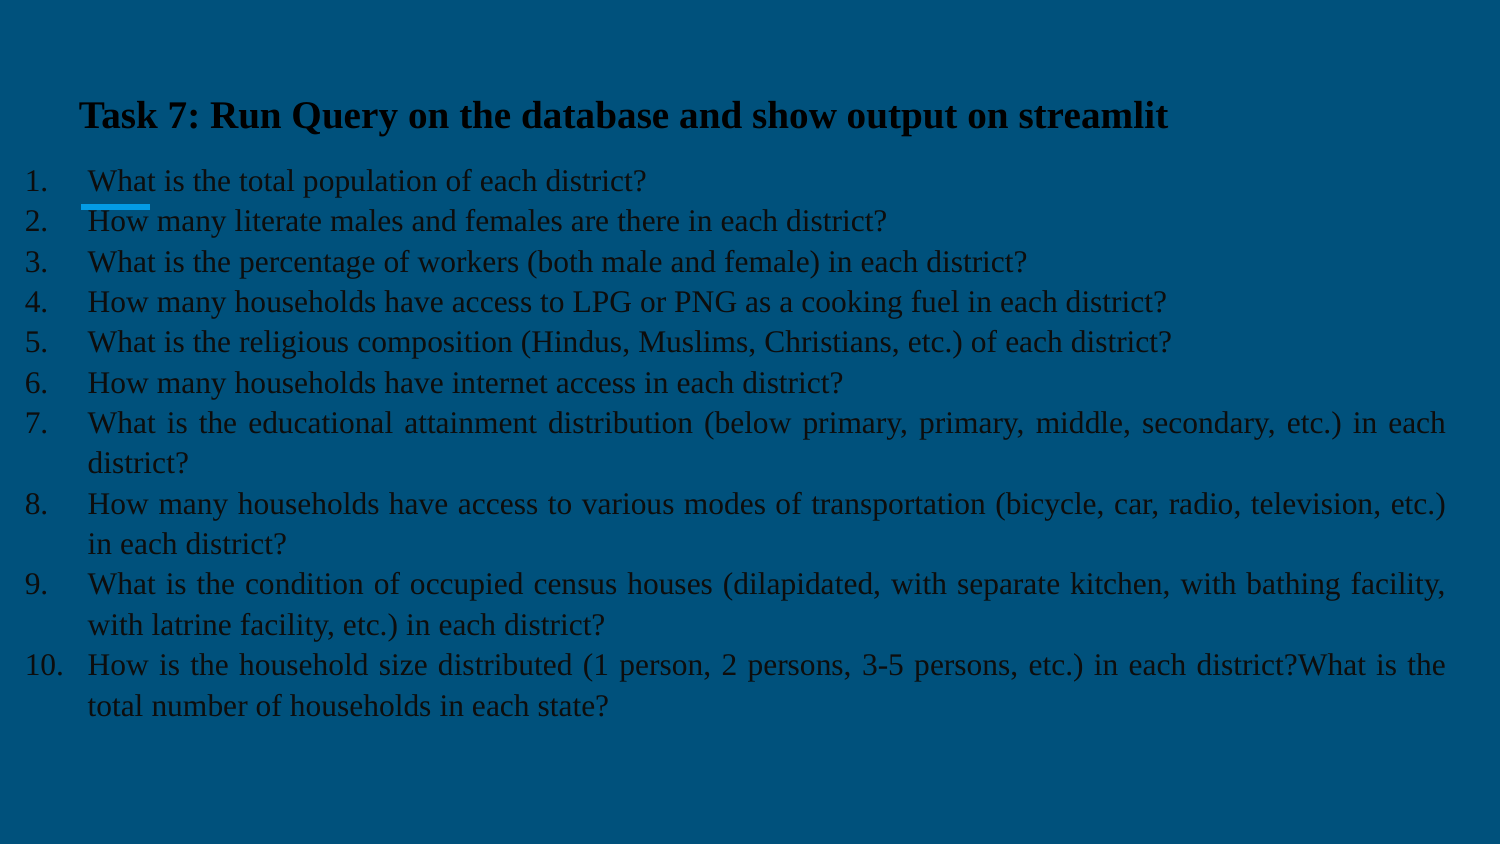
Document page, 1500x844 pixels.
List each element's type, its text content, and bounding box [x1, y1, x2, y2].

list What is the total population of each district? How many literate males and females are there in each district? What is the percentage of workers (both male and female) in each district? How many households have access to LPG or PNG as a cooking fuel in each district? What is the religious composition (Hindus, Muslims, Christians, etc.) of each district? How many households have internet access in each district? What is the educational attainment distribution (below primary, primary, middle, secondary, etc.) in each district? How many households have access to various modes of transportation (bicycle, car, radio, television, etc.) in each district? What is the condition of occupied census houses (dilapidated, with separate kitchen, with bathing facility, with latrine facility, etc.) in each district? How is the household size distributed (1 person, 2 persons, 3-5 persons, etc.) in each district?What is the total number of households in each state? [9, 142, 1463, 763]
title Task 7: Run Query on the database and show output on streamlit [63, 75, 1437, 142]
